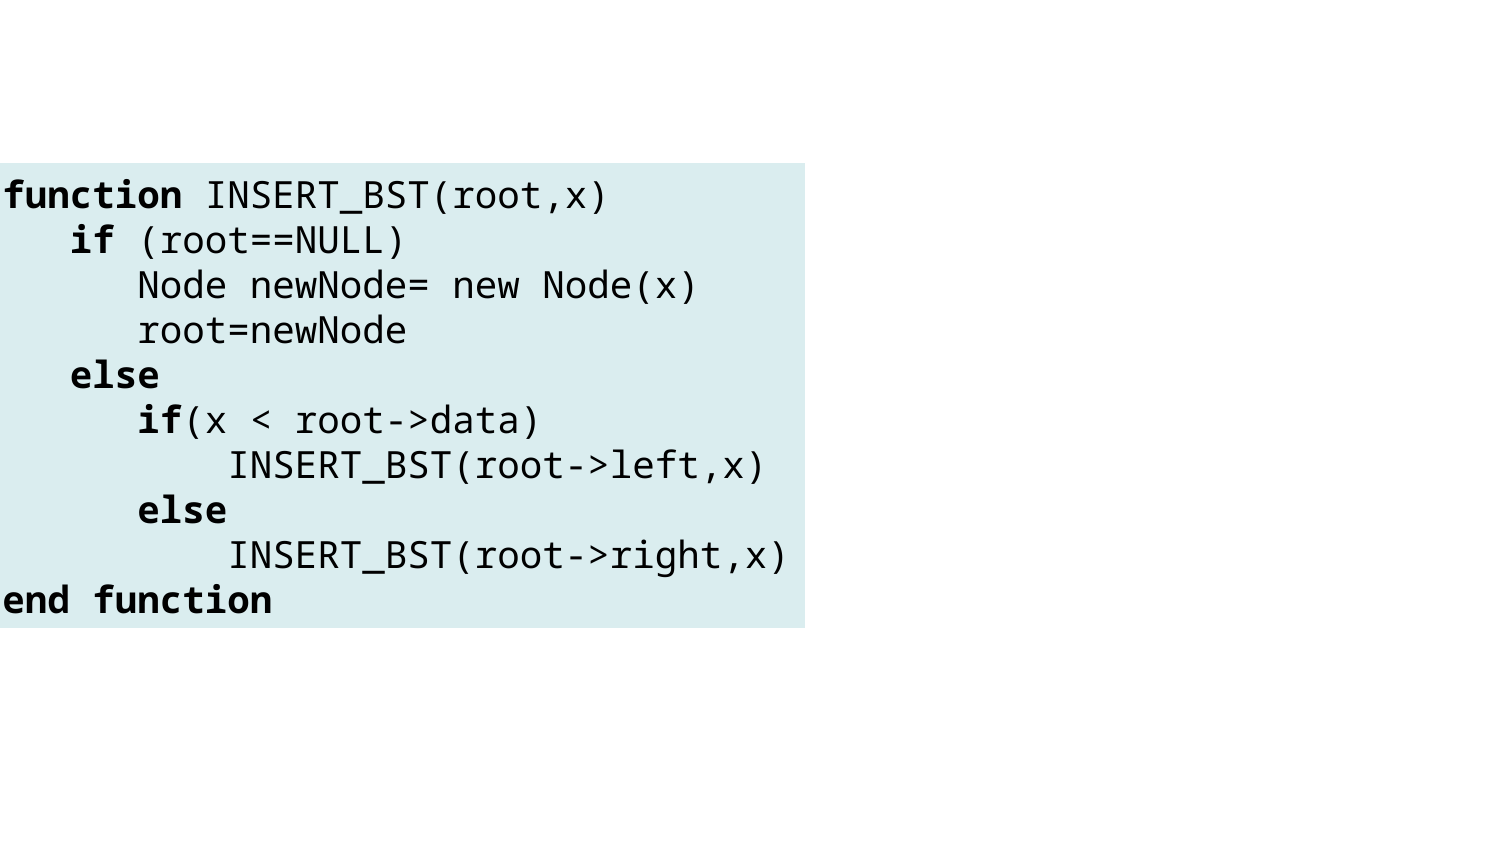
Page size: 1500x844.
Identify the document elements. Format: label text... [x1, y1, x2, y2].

text_box function INSERT_BST(root,x) if (root==NULL) Node newNode= new Node(x) root=newNode else if(x < root->data) INSERT_BST(root->left,x) else INSERT_BST(root->right,x) end function [0, 163, 805, 628]
